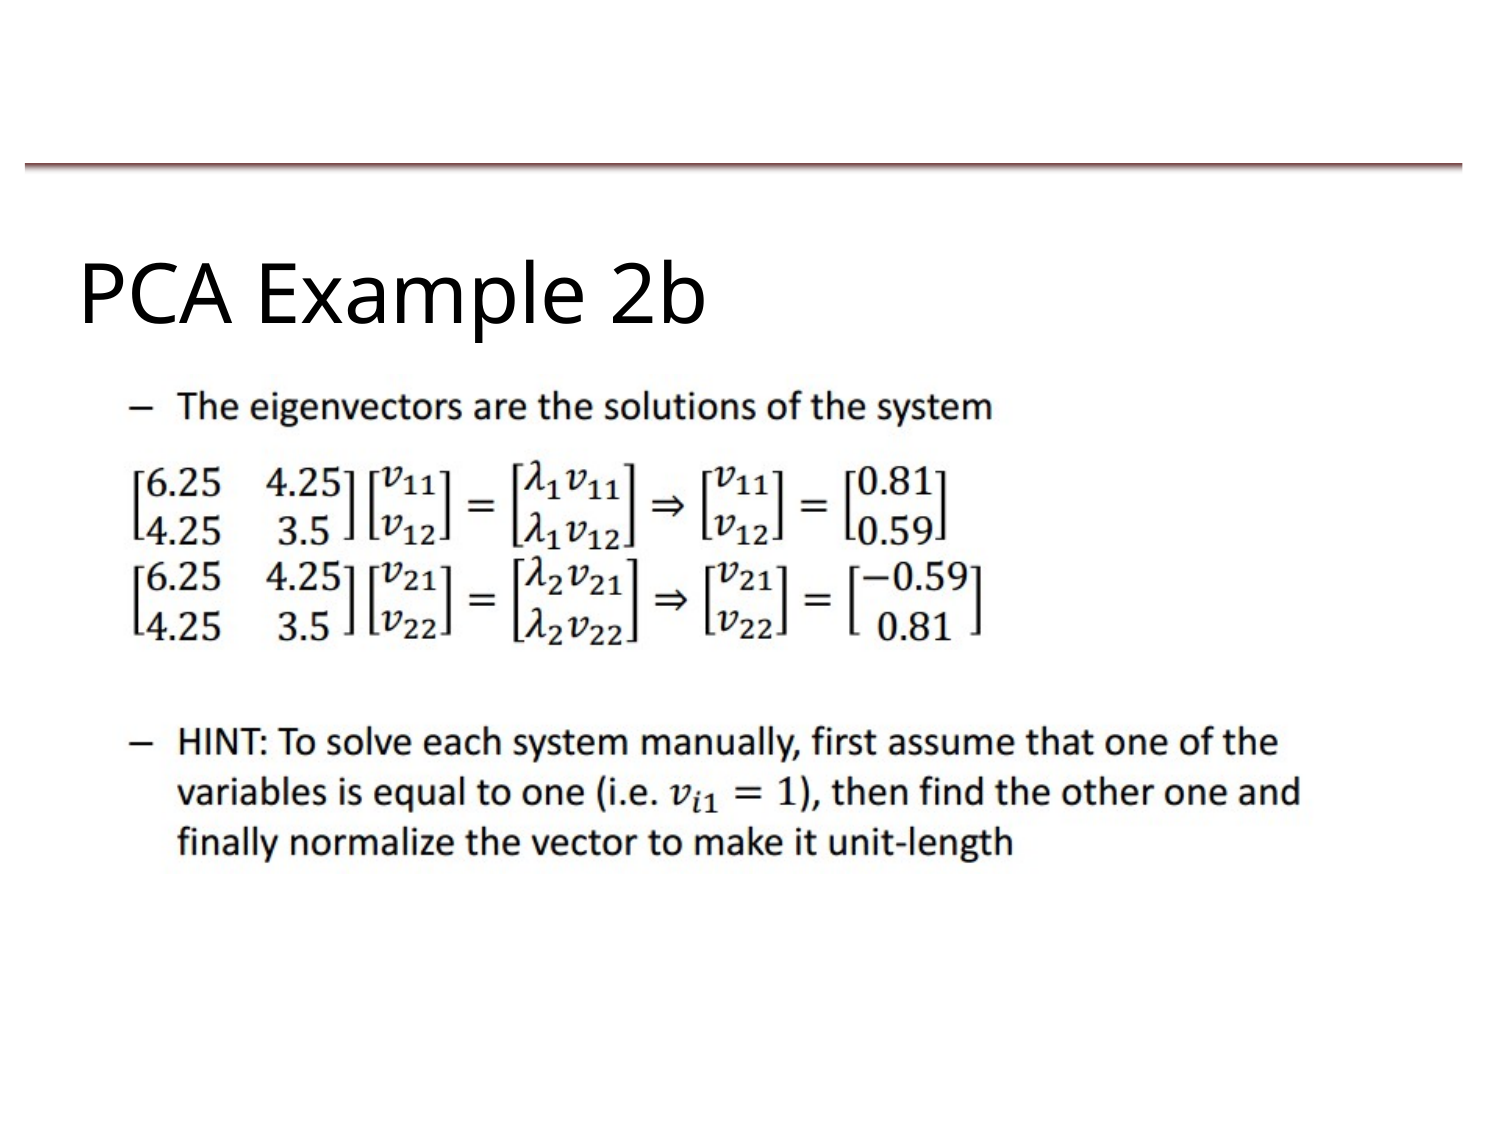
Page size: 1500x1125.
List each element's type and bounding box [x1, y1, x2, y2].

title [75, 187, 1214, 446]
picture [24, 162, 1463, 175]
text_box [112, 374, 1320, 874]
